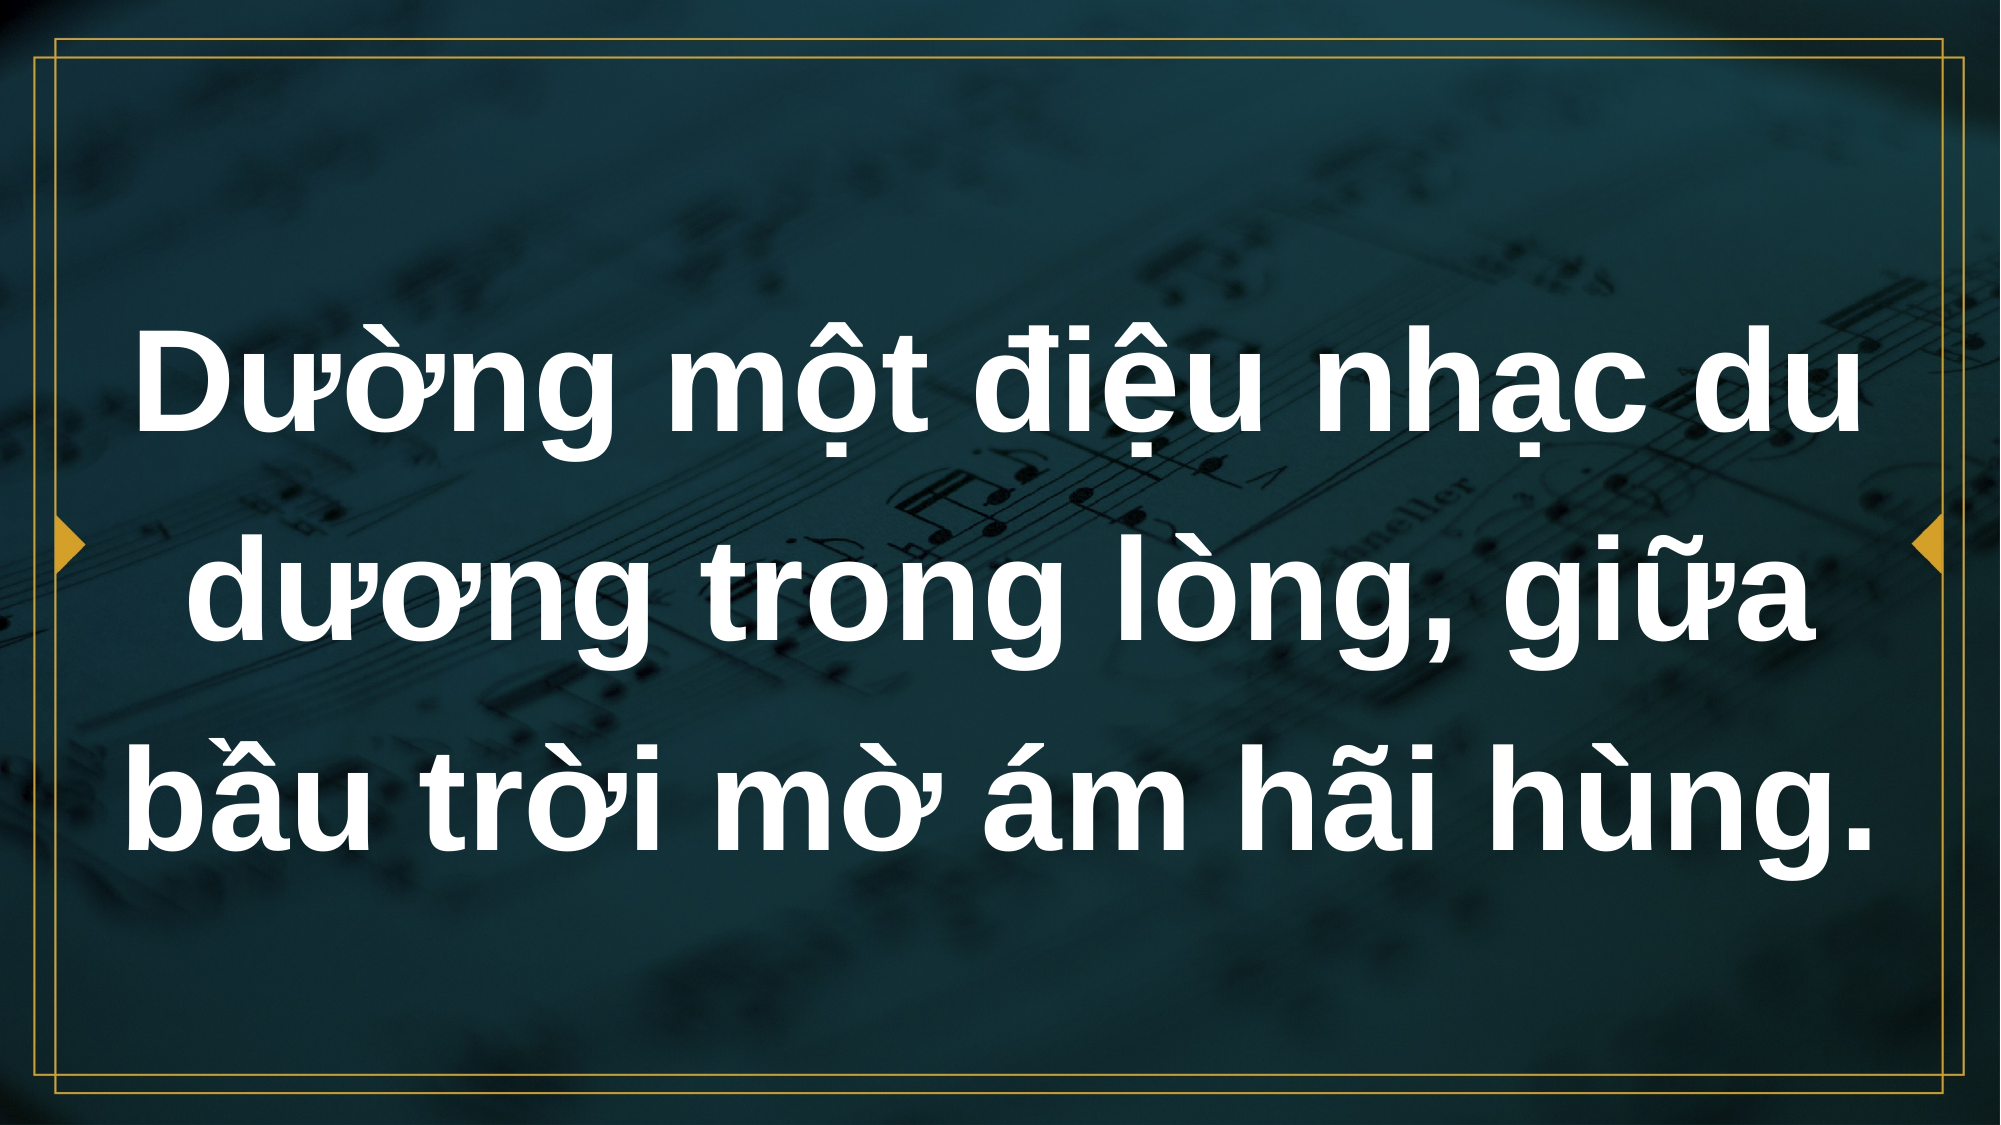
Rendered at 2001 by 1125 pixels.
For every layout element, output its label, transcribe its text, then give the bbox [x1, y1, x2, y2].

picture [0, 0, 2000, 1125]
title Dường một điệu nhạc du dương trong lòng, giữa bầu trời mờ ám hãi hùng. [55, 53, 1945, 1077]
